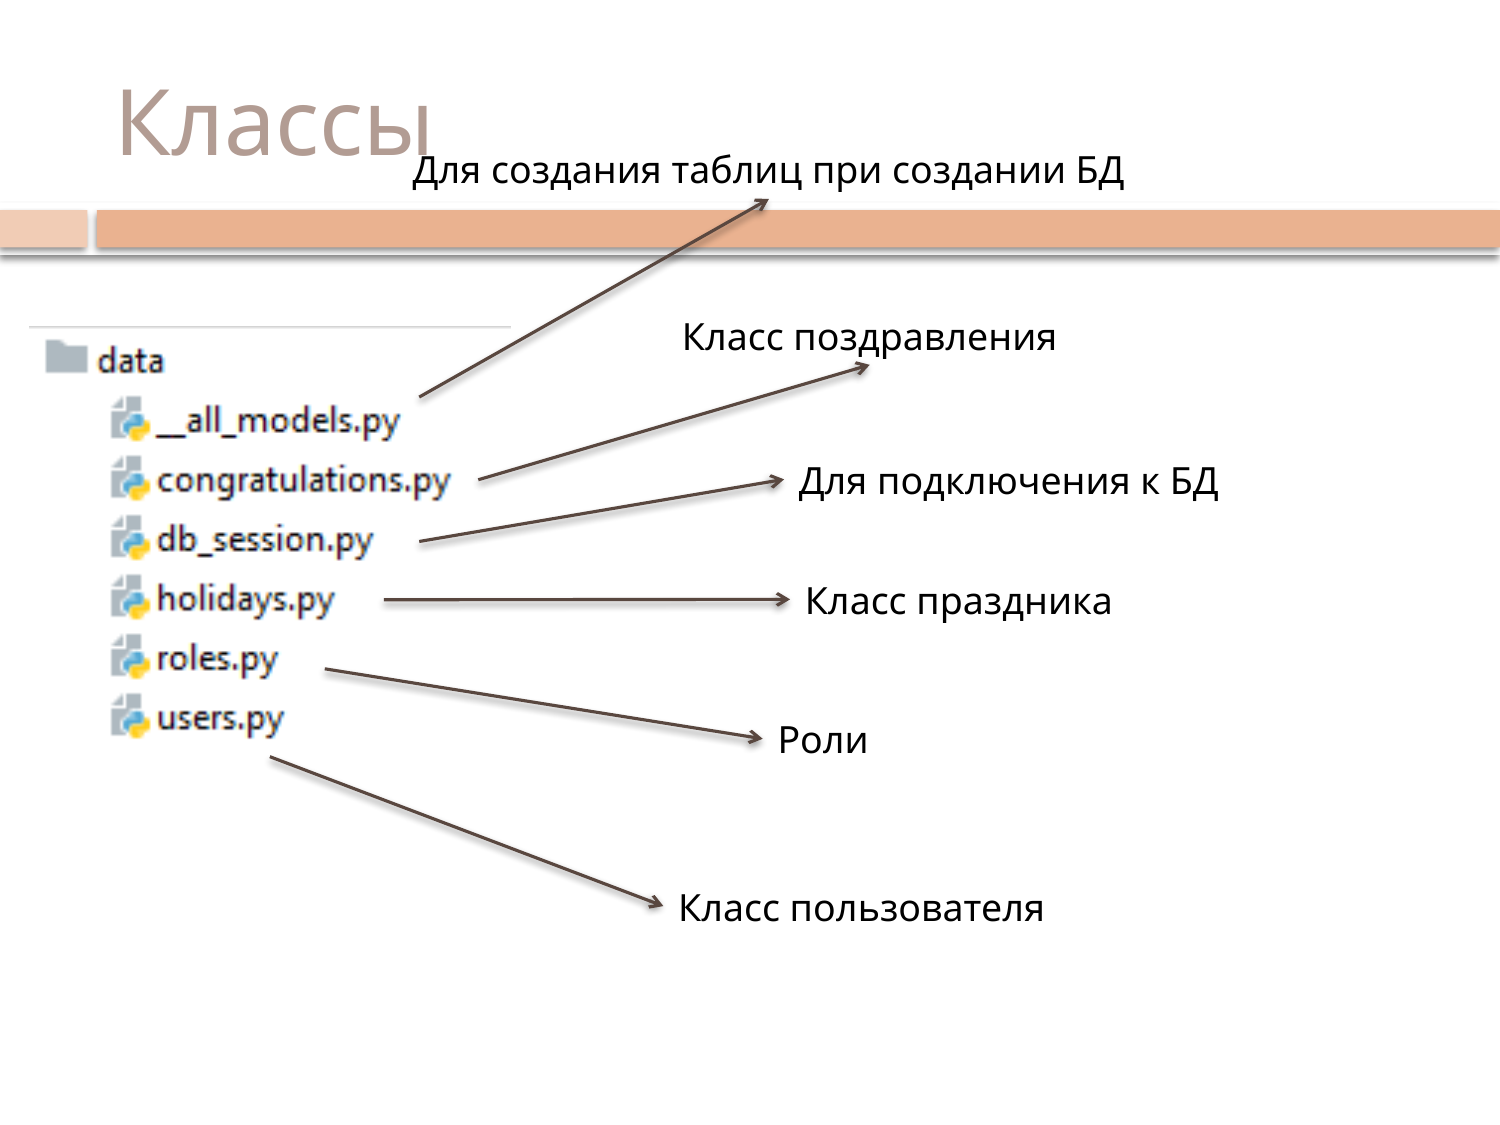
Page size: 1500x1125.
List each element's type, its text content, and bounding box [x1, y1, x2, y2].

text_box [477, 365, 871, 481]
title Классы [99, 37, 1438, 200]
text_box Для подключения к БД [816, 449, 1235, 510]
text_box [418, 479, 810, 542]
picture [29, 325, 511, 757]
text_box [418, 199, 770, 398]
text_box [269, 756, 689, 907]
text_box Роли [762, 708, 884, 769]
text_box Класс пользователя [663, 876, 1061, 936]
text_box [324, 668, 770, 740]
text_box Класс поздравления [773, 305, 1073, 365]
text_box Класс праздника [790, 569, 1128, 630]
